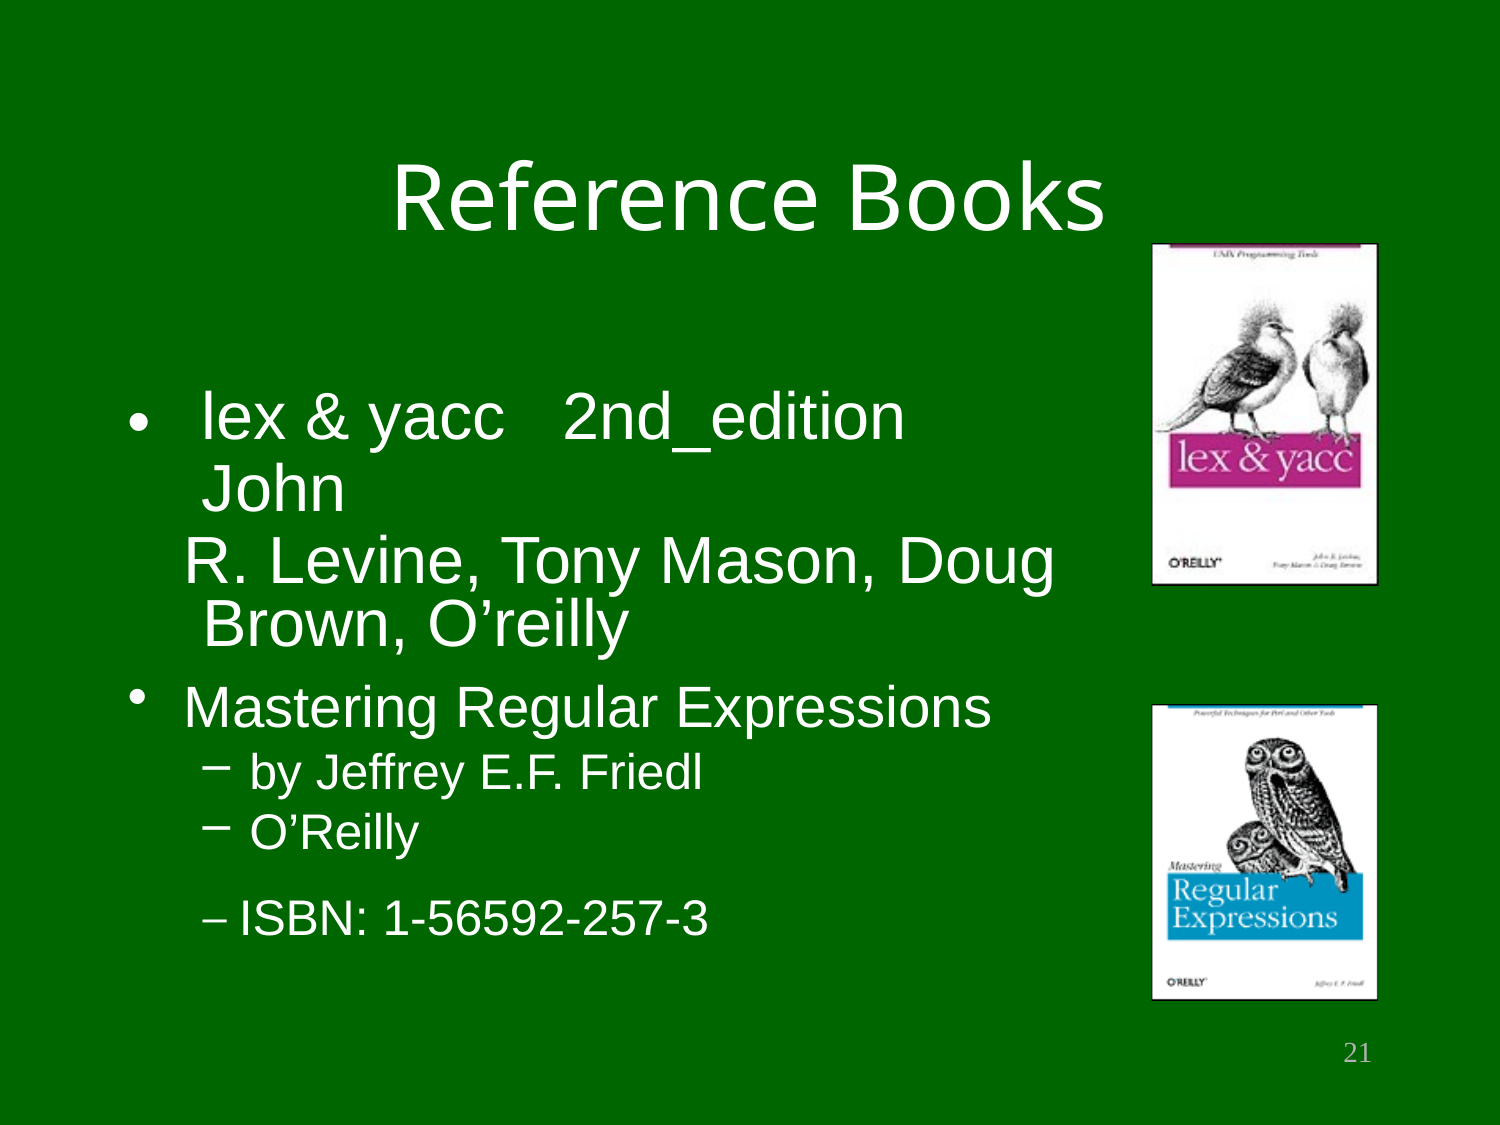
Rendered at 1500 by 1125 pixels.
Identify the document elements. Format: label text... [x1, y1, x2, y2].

title Reference Books [387, 136, 1112, 327]
text_box • [125, 375, 153, 458]
text_box [1151, 704, 1379, 1001]
text_box Mastering Regular Expressions by Jeffrey E.F. Friedl O’Reilly – ISBN: 1-56592-257-3 [125, 666, 996, 951]
text_box lex & yacc 2nd_edition John R. Levine, Tony Mason, Doug Brown, O’reilly [181, 378, 1069, 660]
slide_number 20 [1339, 1033, 1377, 1125]
text_box [1151, 243, 1379, 586]
